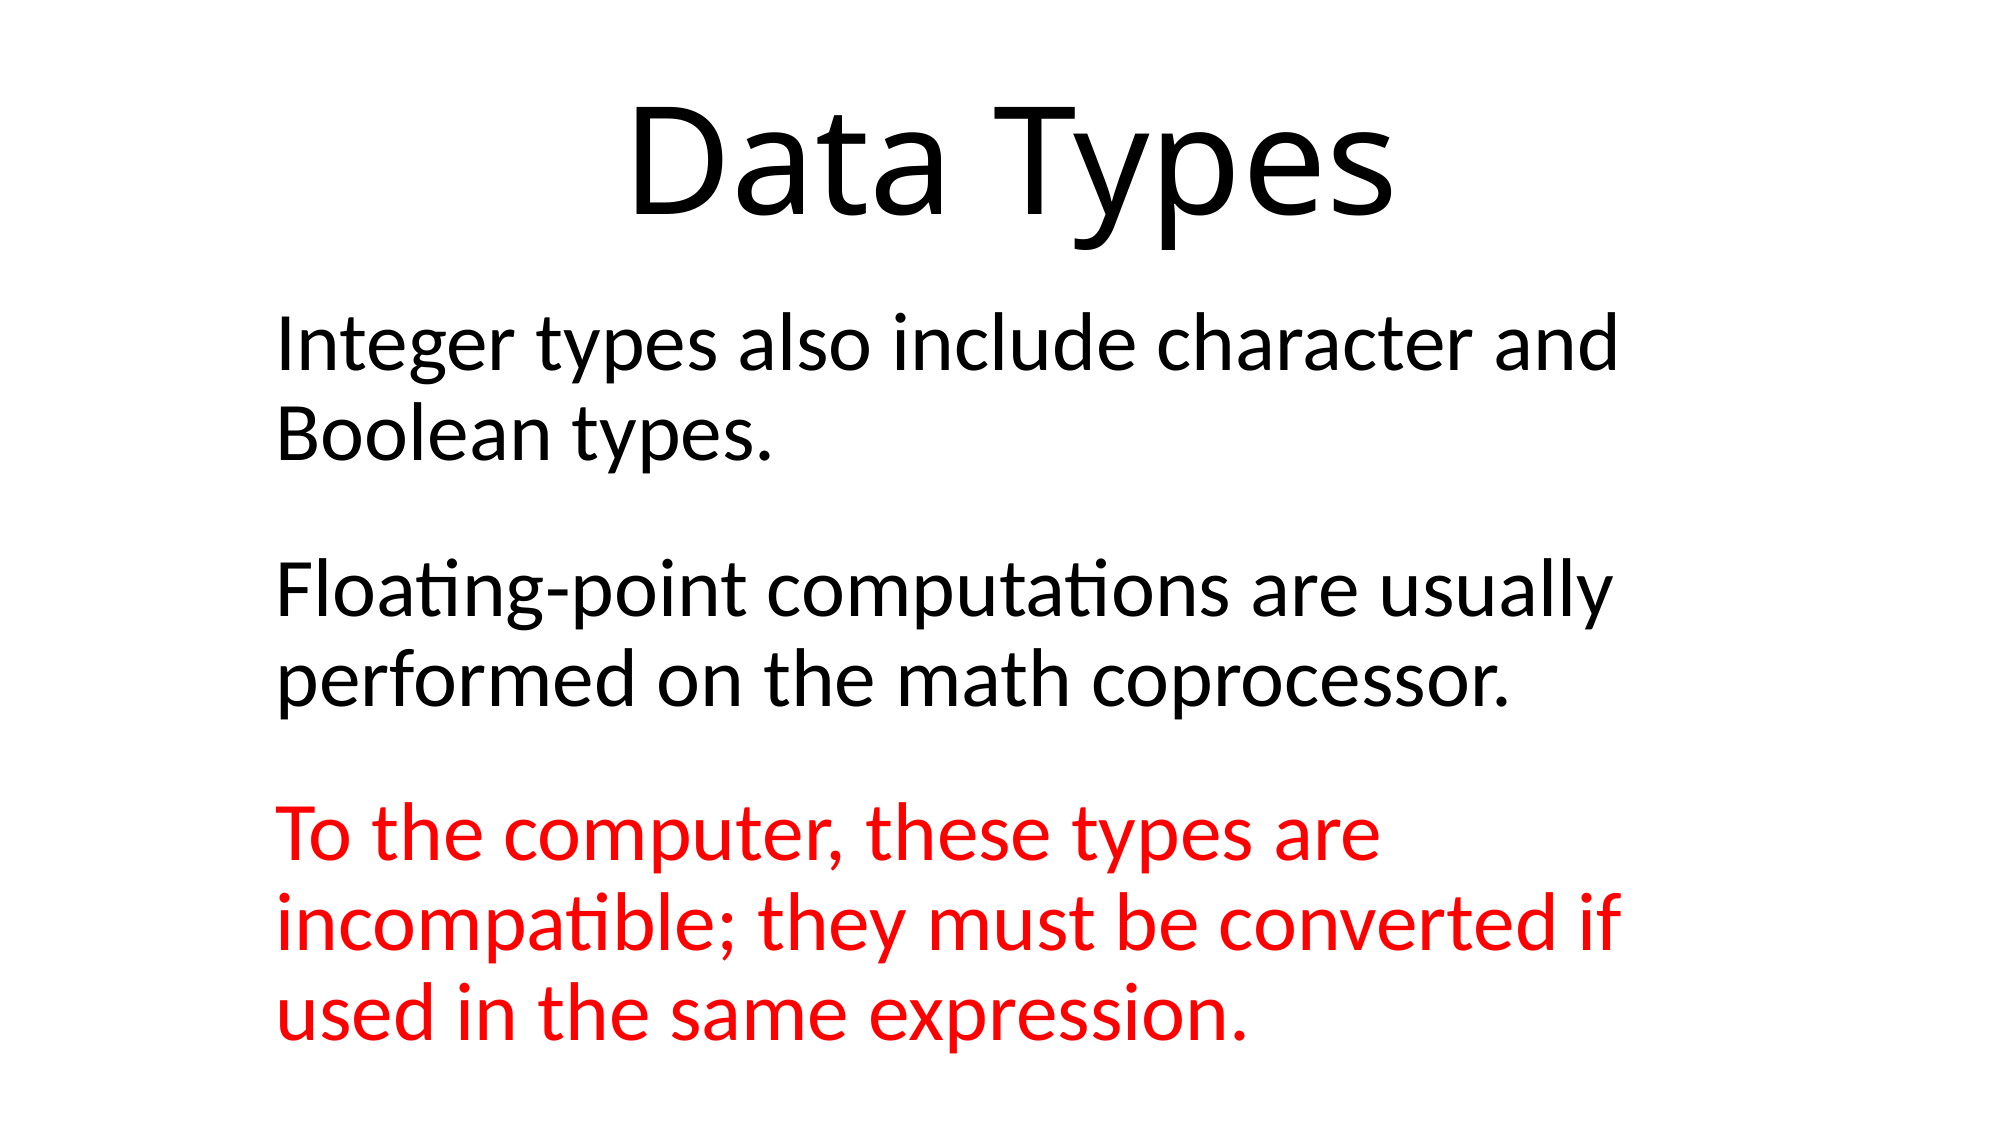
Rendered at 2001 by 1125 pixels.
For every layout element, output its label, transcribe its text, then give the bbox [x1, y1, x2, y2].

title Data Types [260, 50, 1761, 255]
subtitle Integer types also include character and Boolean types. Floating-point computations are usually performed on the math coprocessor. To the computer, these types are incompatible; they must be converted if used in the same expression. [260, 290, 1761, 1084]
